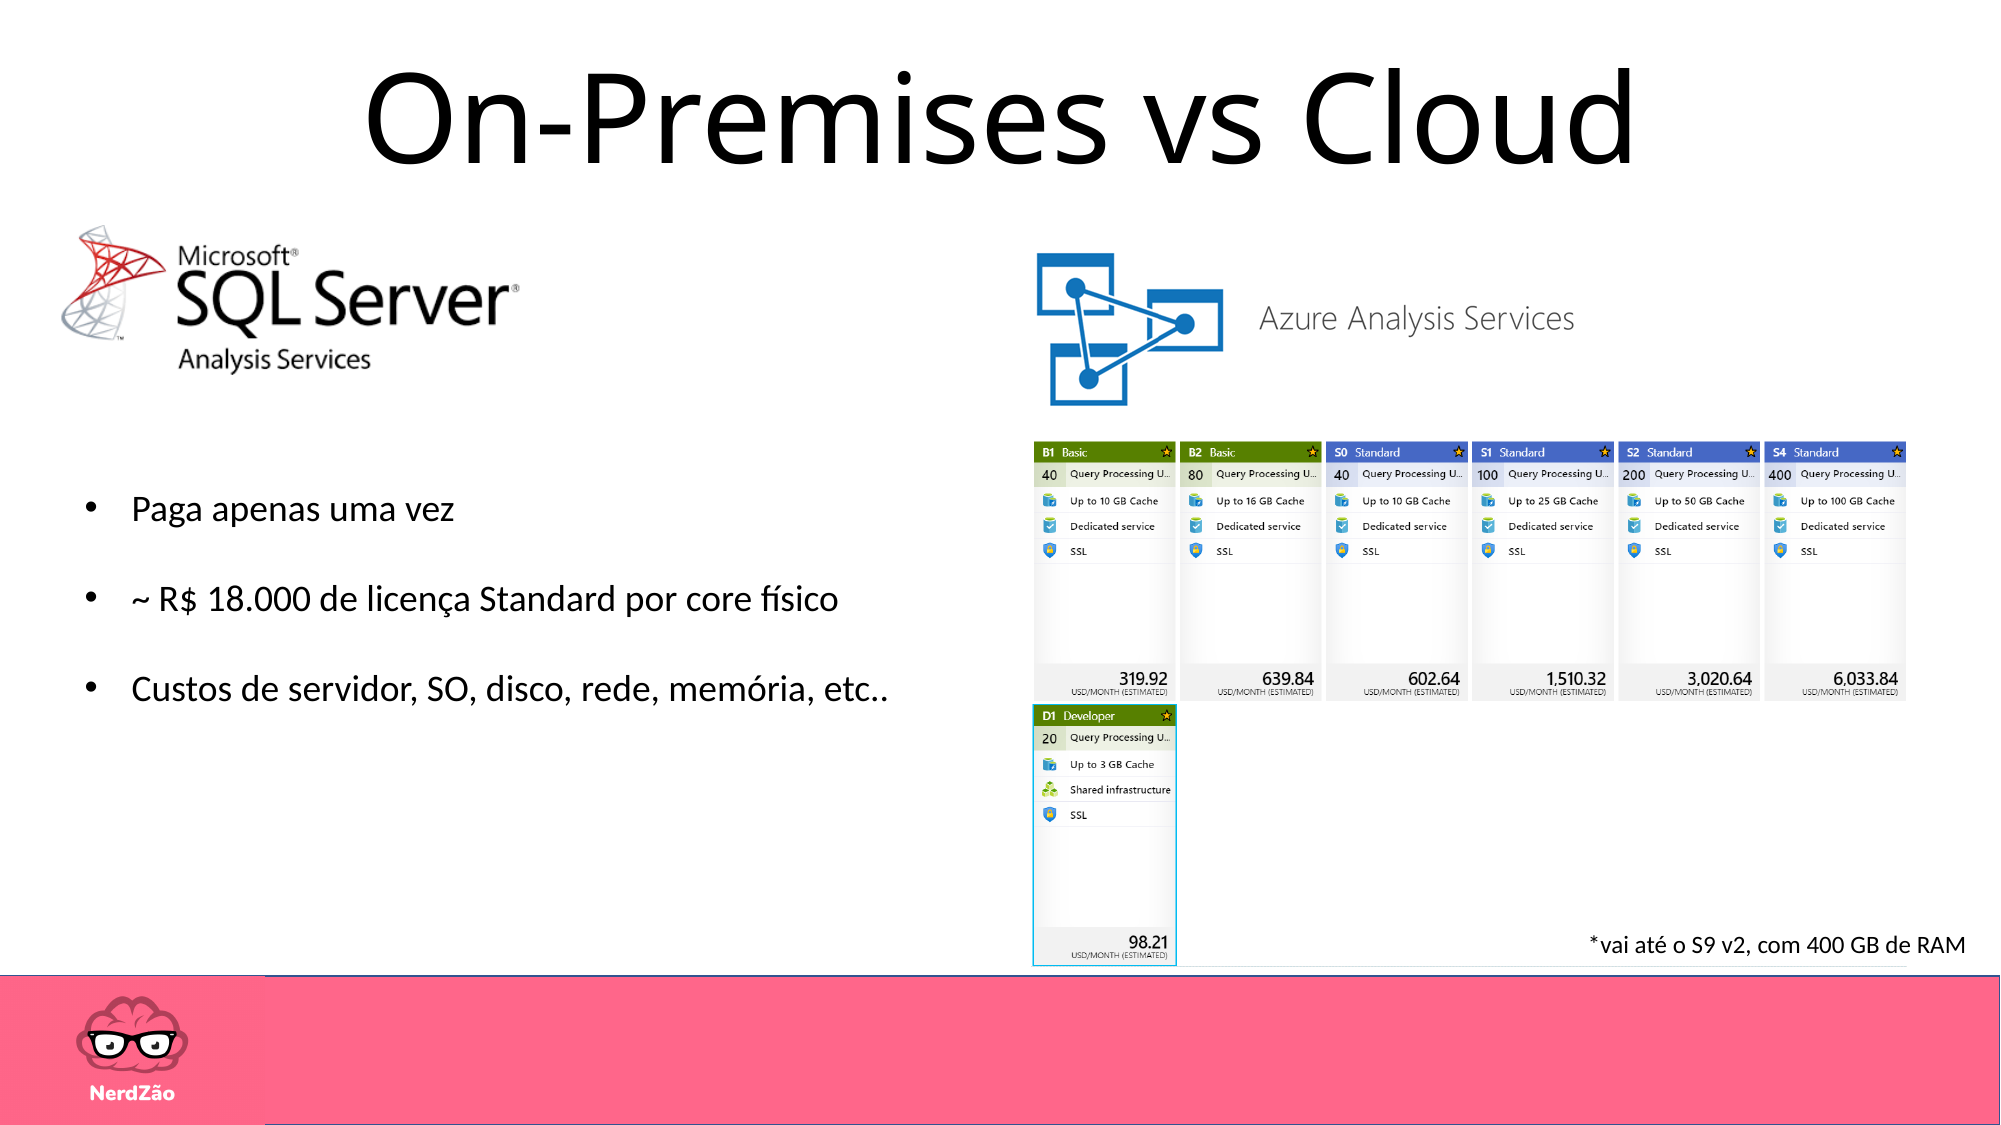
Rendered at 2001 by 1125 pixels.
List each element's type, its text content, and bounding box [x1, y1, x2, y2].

picture [0, 976, 265, 1125]
text_box On-Premises vs Cloud [109, 32, 1893, 198]
text_box [0, 975, 2000, 1125]
picture [1035, 706, 1175, 964]
picture [1007, 225, 1613, 432]
picture [1031, 440, 1907, 967]
text_box *vai até o S9 v2, com 400 GB de RAM [1907, 921, 2000, 967]
picture [58, 225, 523, 375]
text_box Paga apenas uma vez ~ R$ 18.000 de licença Standard por core físico Custos de servidor, SO, disco, rede, memória, etc.. [69, 431, 919, 851]
